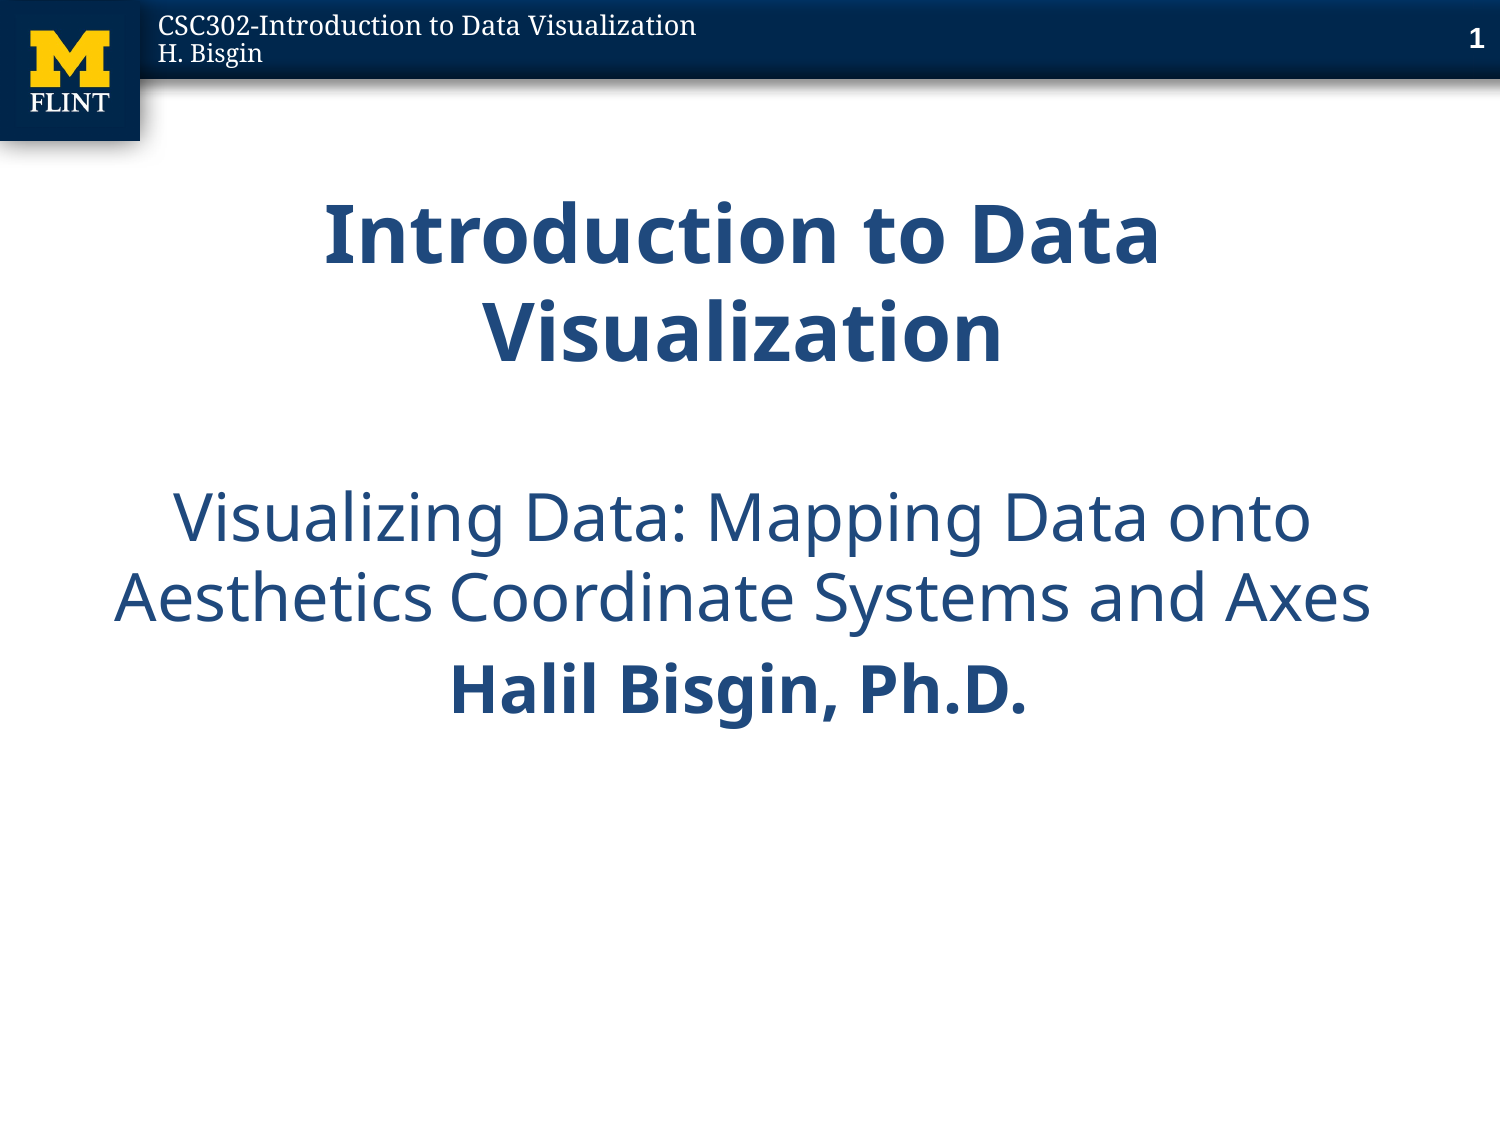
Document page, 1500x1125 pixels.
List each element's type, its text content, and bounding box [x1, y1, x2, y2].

subtitle Halil Bisgin, Ph.D. [120, 637, 1357, 925]
picture [0, 0, 1500, 1122]
title Introduction to Data Visualization Visualizing Data: Mapping Data onto Aesthetics Coordinate Systems and Axes [43, 173, 1445, 527]
slide_number 1 [1149, 6, 1500, 67]
